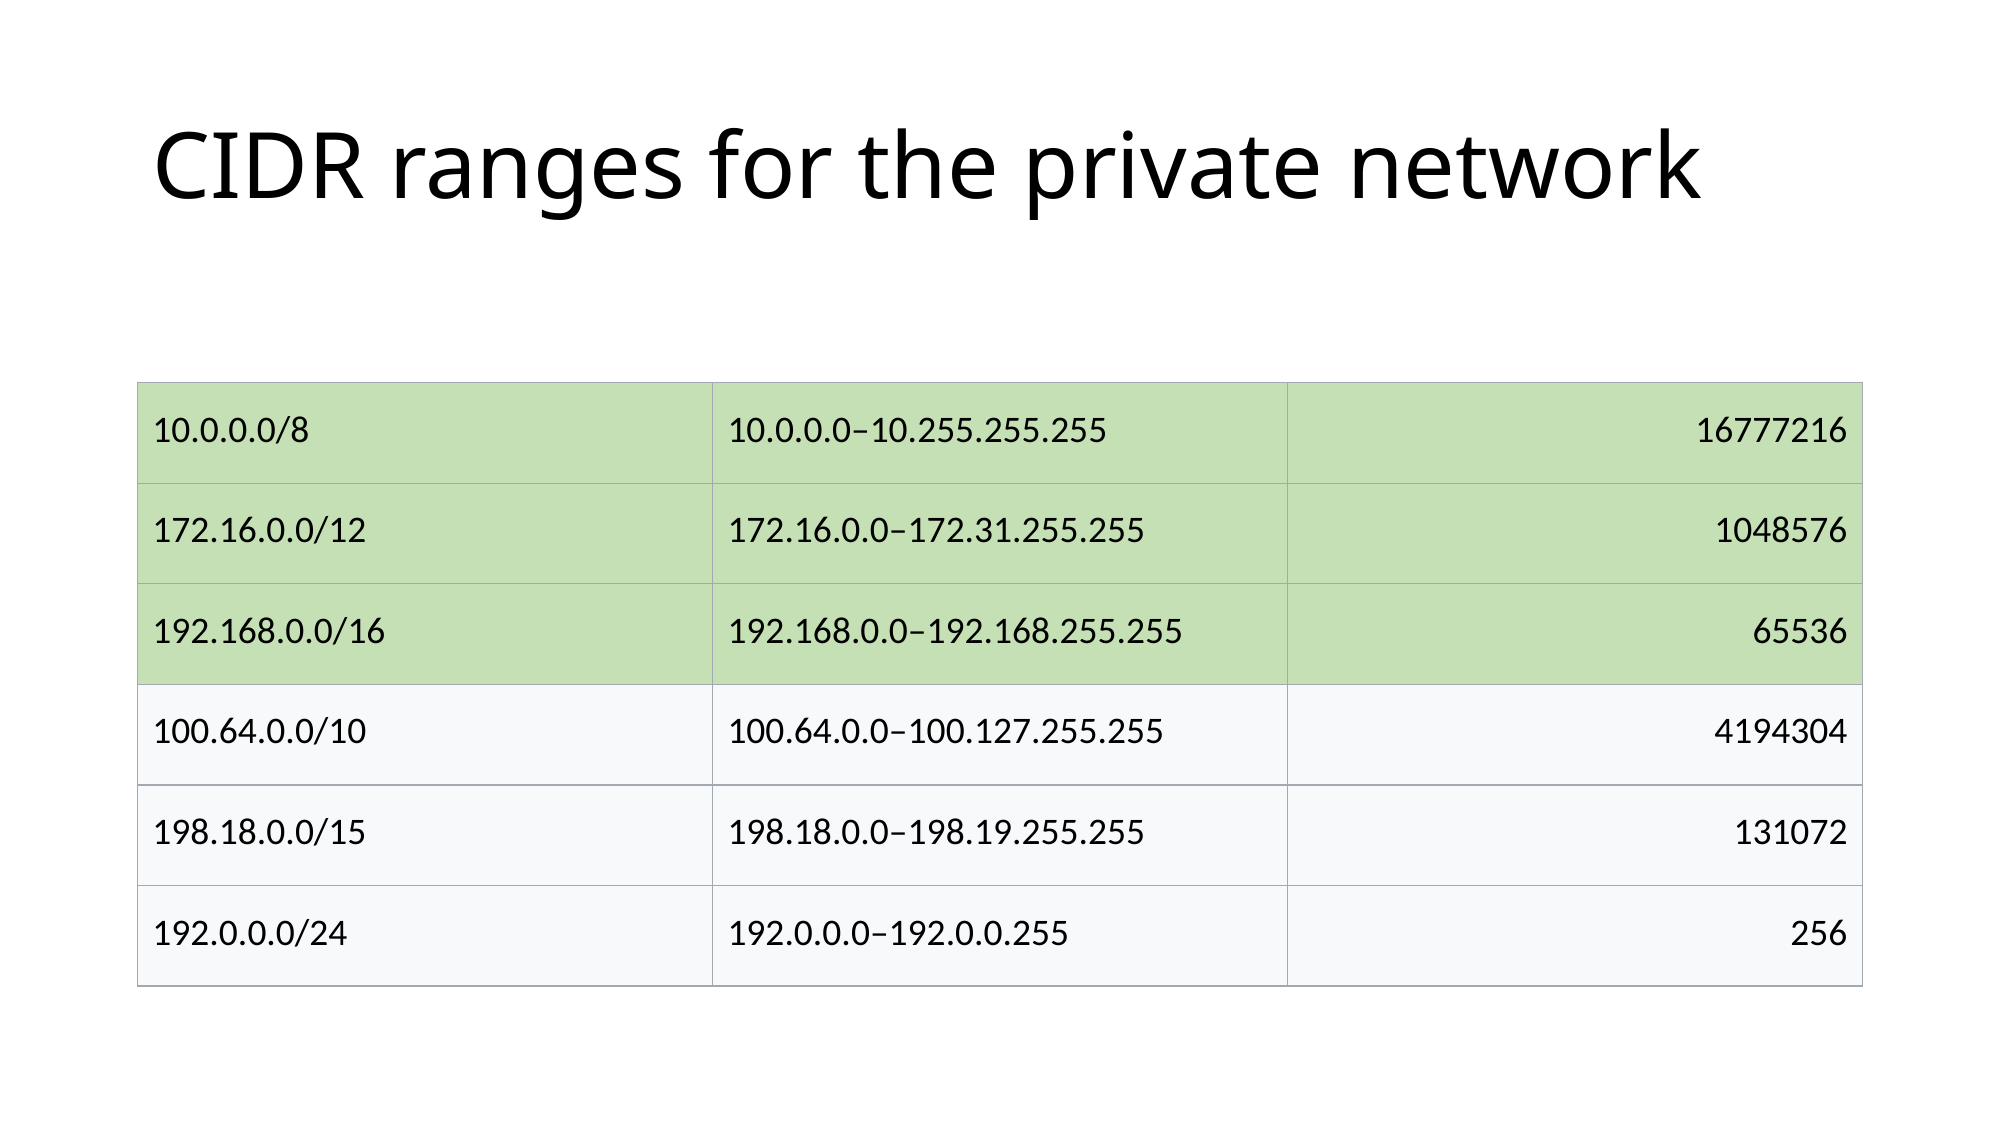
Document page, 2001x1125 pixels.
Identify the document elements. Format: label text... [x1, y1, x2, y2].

table_cell 172.16.0.0/12 [138, 484, 712, 583]
table_cell 100.64.0.0–100.127.255.255 [713, 685, 1287, 784]
table_cell 131072 [1288, 786, 1862, 885]
table_cell 256 [1288, 886, 1862, 985]
table_cell 192.168.0.0–192.168.255.255 [713, 584, 1287, 684]
table_cell 172.16.0.0–172.31.255.255 [713, 484, 1287, 583]
table_cell 192.0.0.0–192.0.0.255 [713, 886, 1287, 985]
table_cell 192.168.0.0/16 [138, 584, 712, 684]
table_cell 198.18.0.0–198.19.255.255 [713, 786, 1287, 885]
table_cell 65536 [1288, 584, 1862, 684]
title CIDR ranges for the private network [137, 59, 1863, 278]
table_cell 198.18.0.0/15 [138, 786, 712, 885]
table_cell 4194304 [1288, 685, 1862, 784]
table_header 16777216 [1288, 383, 1862, 483]
table_cell 192.0.0.0/24 [138, 886, 712, 985]
table_cell 1048576 [1288, 484, 1862, 583]
table_cell 100.64.0.0/10 [138, 685, 712, 784]
table_header 10.0.0.0/8 [138, 383, 712, 483]
table_header 10.0.0.0–10.255.255.255 [713, 383, 1287, 483]
